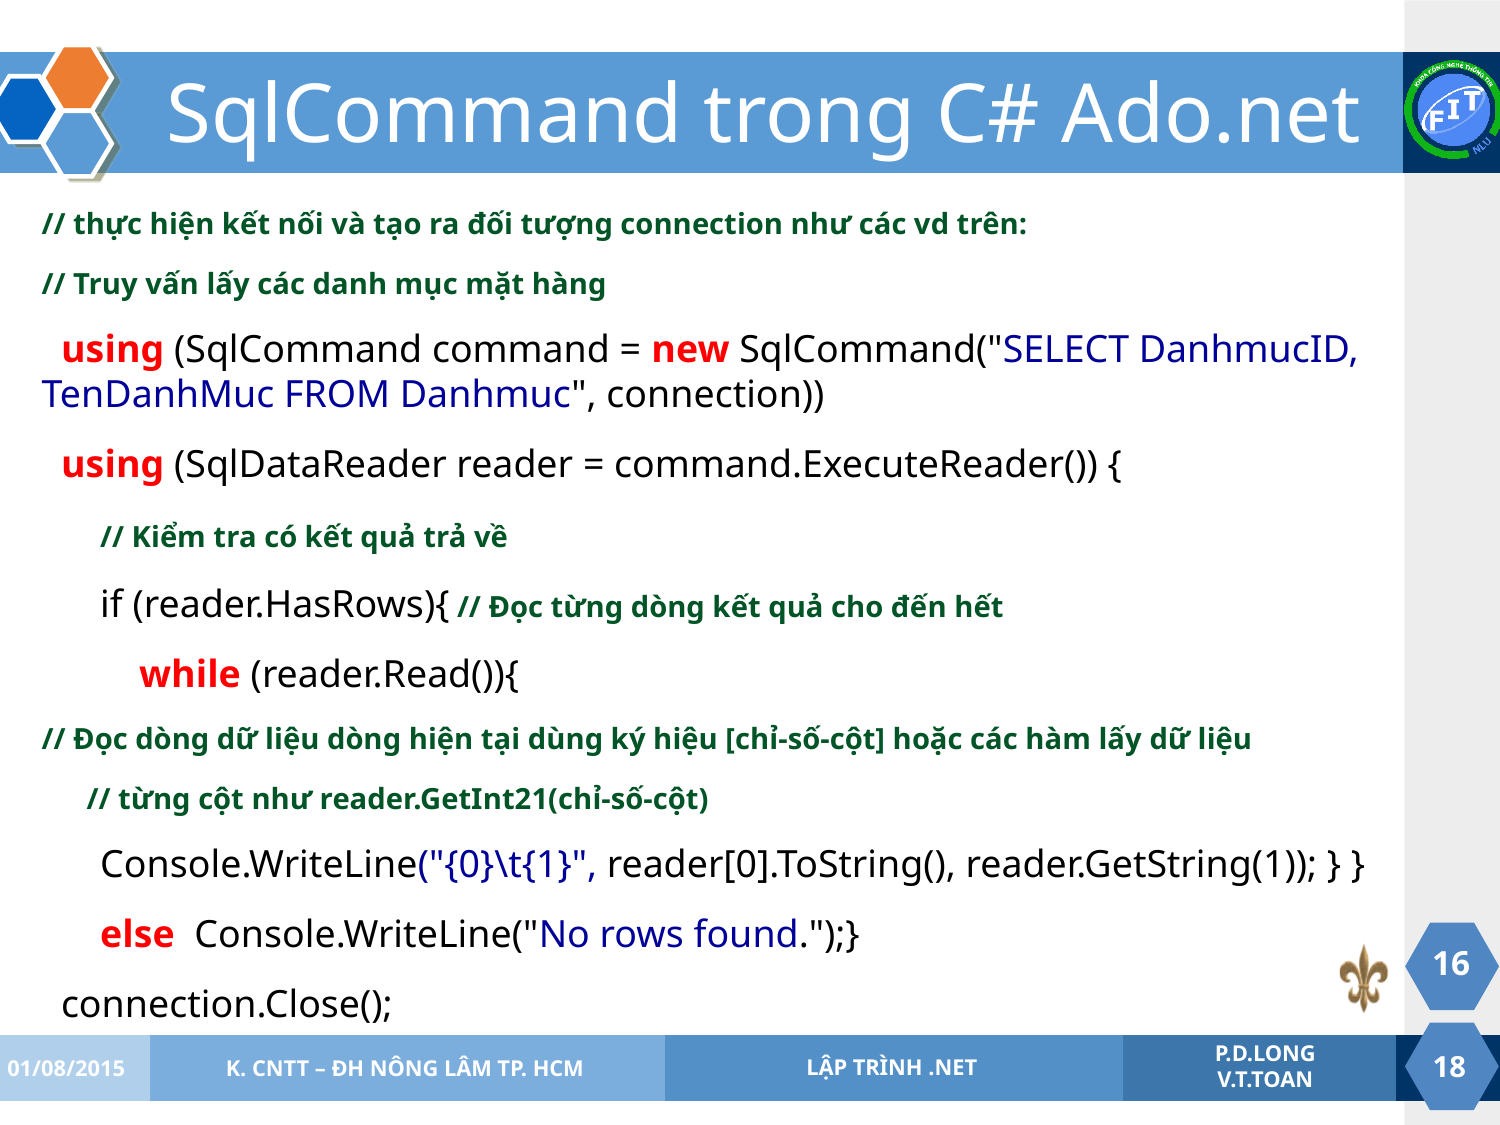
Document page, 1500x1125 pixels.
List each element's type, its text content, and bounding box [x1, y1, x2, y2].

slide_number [0, 1038, 158, 1098]
slide_number 16 [1405, 935, 1497, 996]
footer K. CNTT – ĐH NÔNG LÂM TP. HCM [151, 1039, 659, 1100]
title SqlCommand trong C# Ado.net [151, 59, 1397, 173]
list // thực hiện kết nối và tạo ra đối tượng connection như các vd trên: // Truy vấn lấy các danh mục mặt hàng using (SqlCommand command = new SqlCommand("SELECT DanhmucID, TenDanhMuc FROM Danhmuc", connection)) using (SqlDataReader reader = command.ExecuteReader()) { // Kiểm tra có kết quả trả về if (reader.HasRows){ // Đọc từng dòng kết quả cho đến hết while (reader.Read()){ // Đọc dòng dữ liệu dòng hiện tại dùng ký hiệu [chỉ-số-cột] hoặc các hàm lấy dữ liệu // từng cột như reader.GetInt21(chỉ-số-cột) Console.WriteLine("{0}\t{1}", reader[0].ToString(), reader.GetString(1)); } } else Console.WriteLine("No rows found.");} connection.Close(); [26, 197, 1397, 1029]
picture [1404, 60, 1500, 159]
